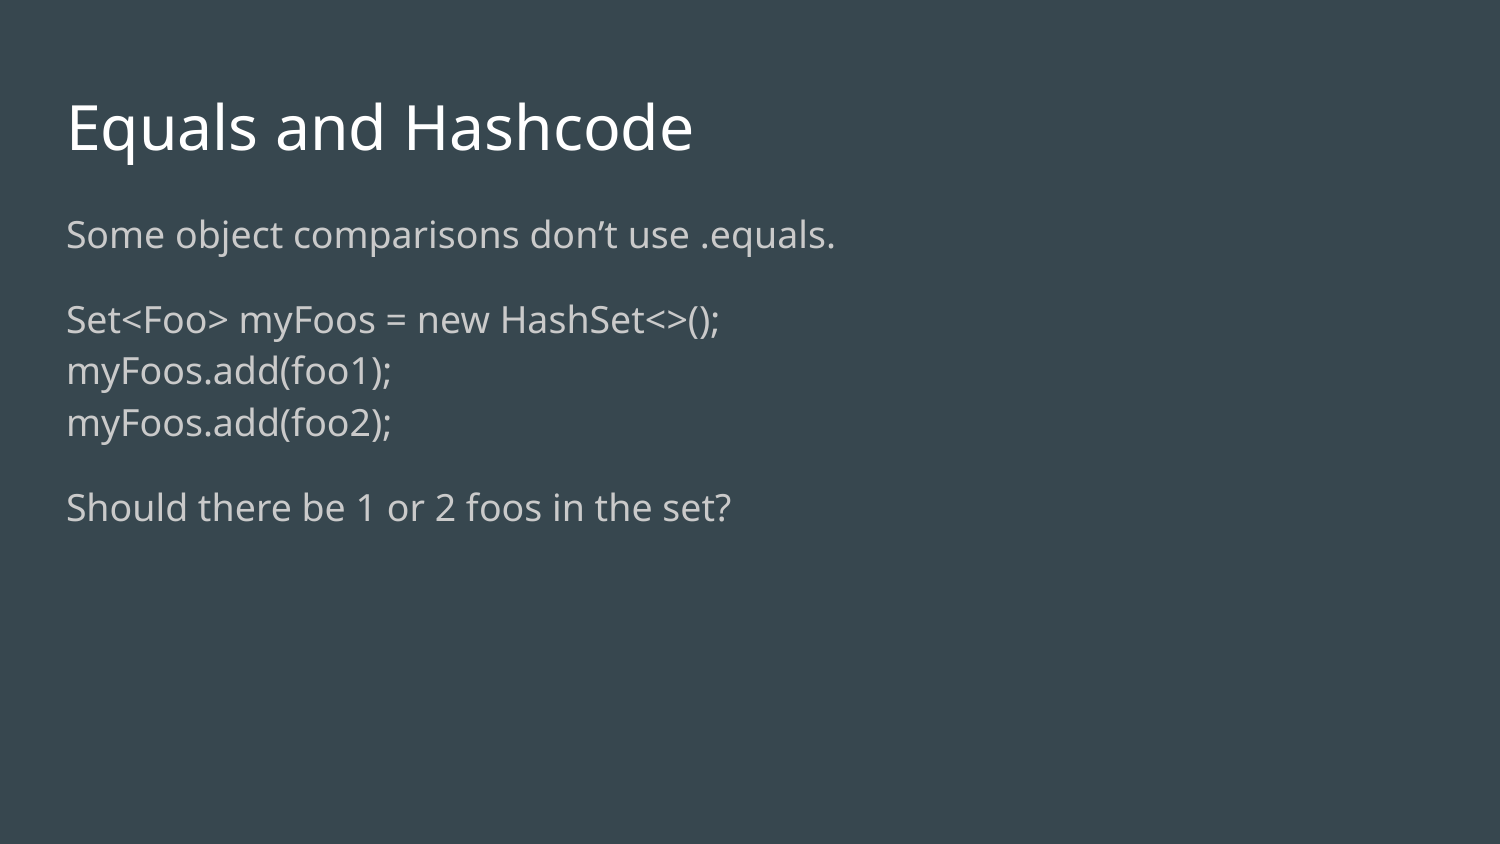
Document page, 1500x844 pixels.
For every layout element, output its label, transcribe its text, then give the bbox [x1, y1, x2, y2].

title Equals and Hashcode [51, 72, 1449, 167]
list Some object comparisons don’t use .equals. Set<Foo> myFoos = new HashSet<>(); myFoos.add(foo1); myFoos.add(foo2); Should there be 1 or 2 foos in the set? [51, 189, 1449, 750]
